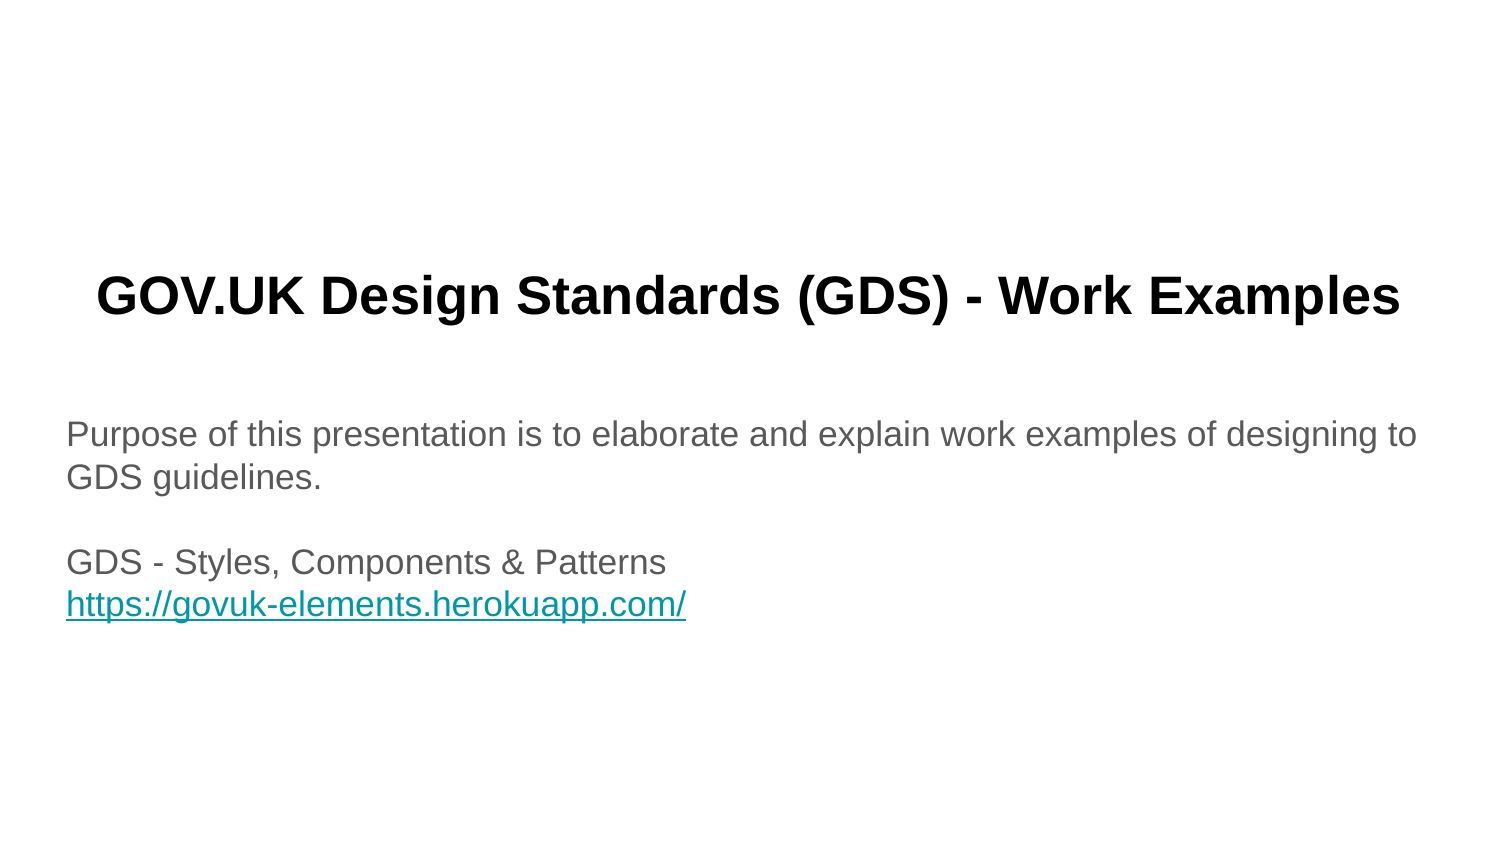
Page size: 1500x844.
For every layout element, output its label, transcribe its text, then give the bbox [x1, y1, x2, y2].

subtitle Purpose of this presentation is to elaborate and explain work examples of designing to GDS guidelines. GDS - Styles, Components & Patterns https://govuk-elements.herokuapp.com/ [51, 396, 1449, 795]
title GOV.UK Design Standards (GDS) - Work Examples [51, 122, 1449, 341]
